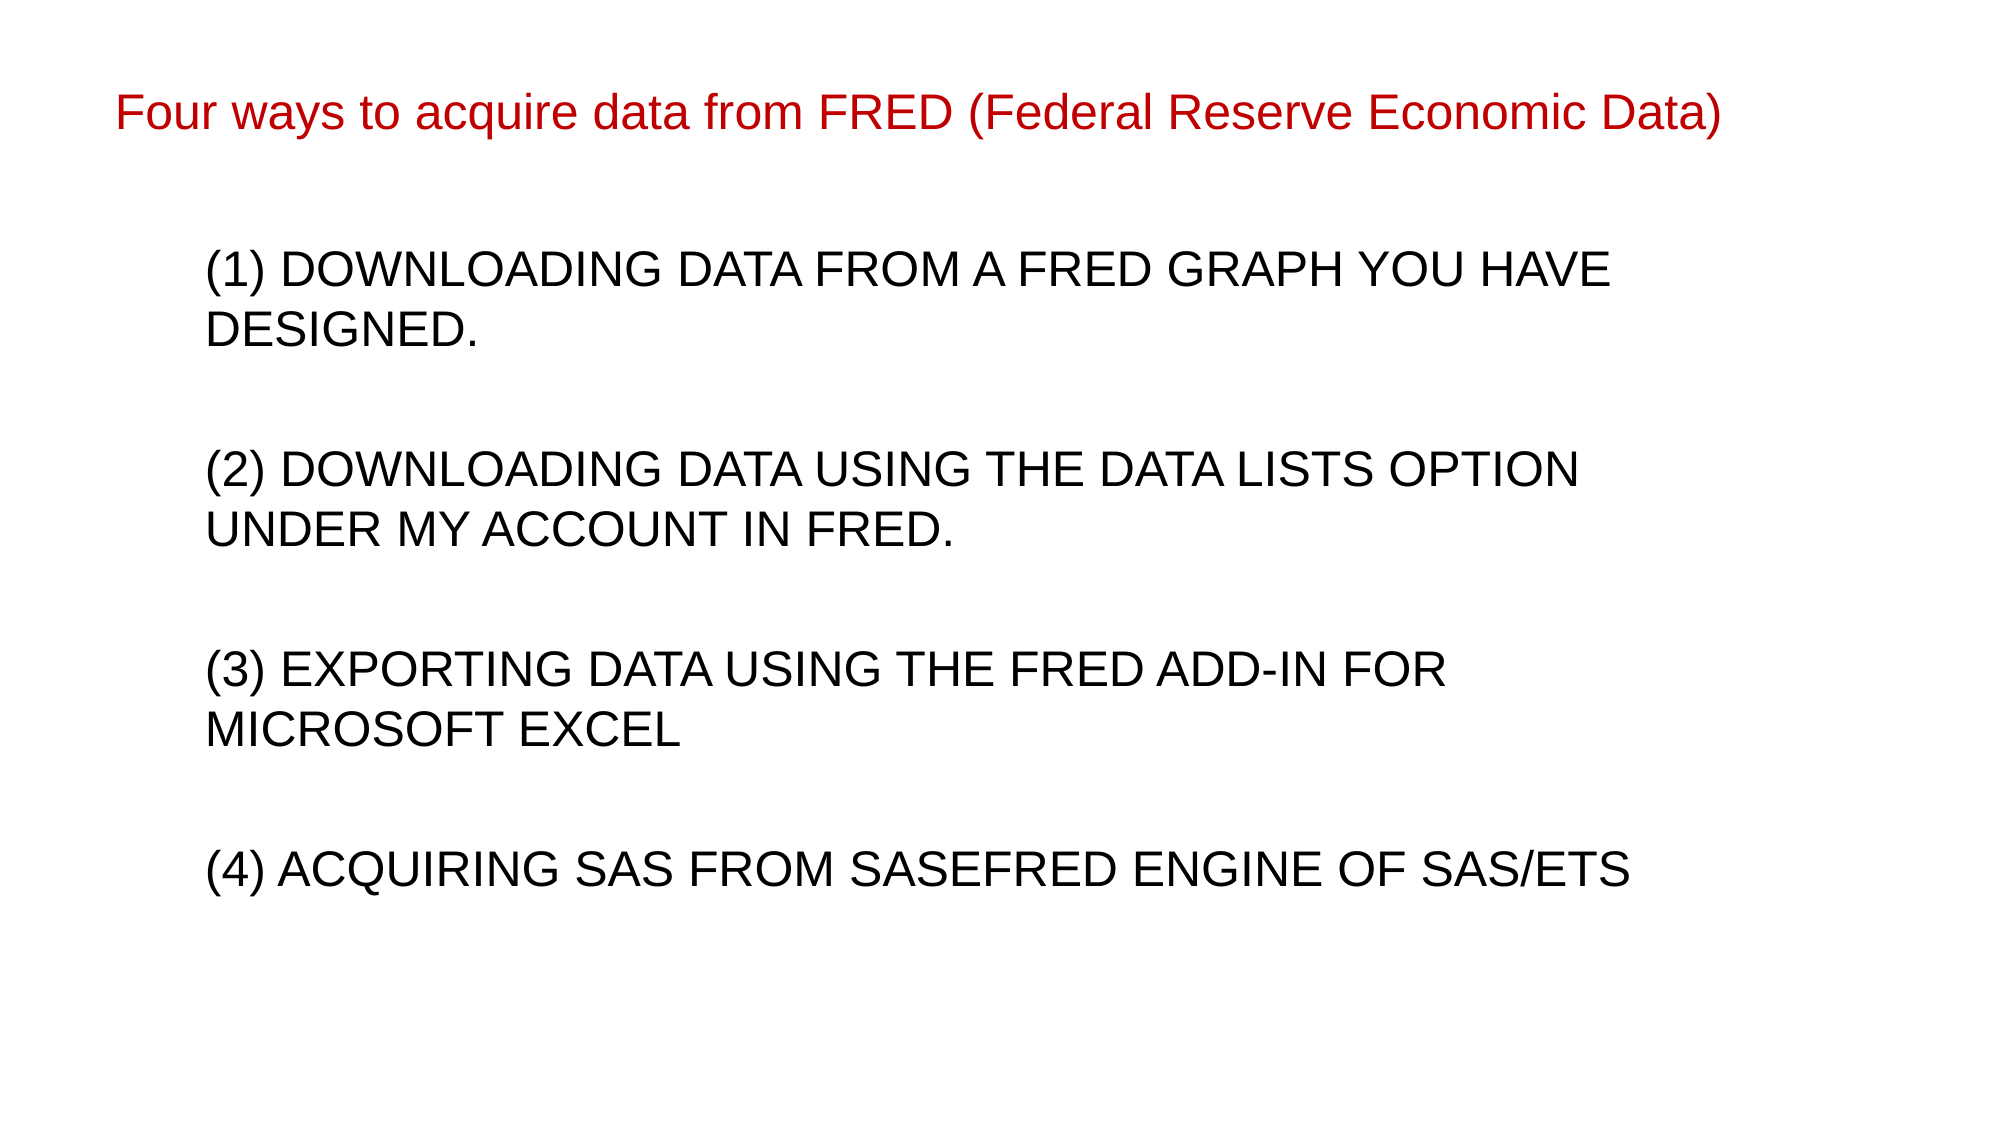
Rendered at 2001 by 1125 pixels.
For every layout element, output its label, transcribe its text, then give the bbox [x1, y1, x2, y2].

title Four ways to acquire data from FRED (Federal Reserve Economic Data) [99, 45, 1900, 175]
list (1) Downloading Data FROM a FRED graph you have designed. (2) Downloading data using the Data Lists option under My Account in FRED. (3) Exporting data Using the FRED Add-in for Microsoft Excel (4) Acquiring SAS from SASEFRED engine of SAS/ETS [189, 229, 1723, 972]
